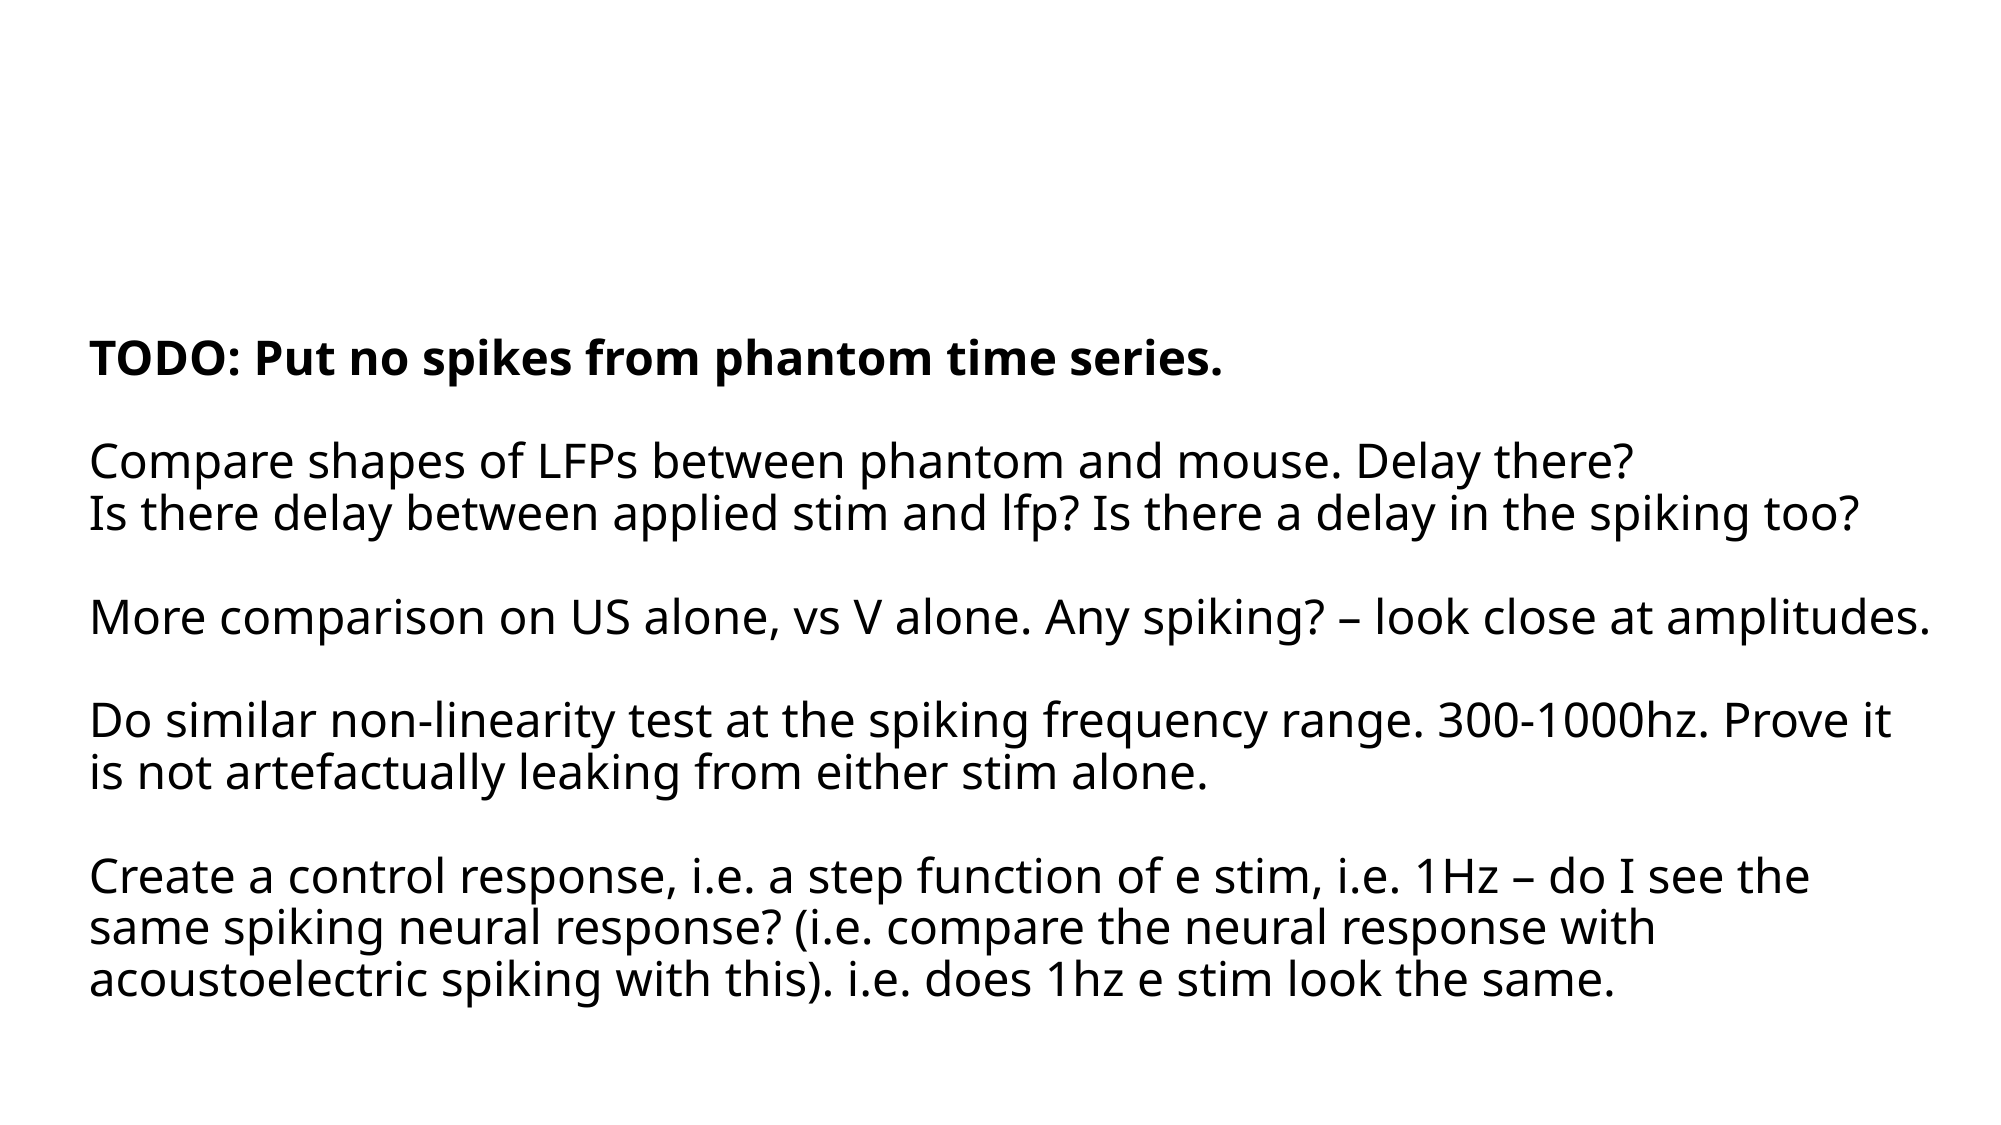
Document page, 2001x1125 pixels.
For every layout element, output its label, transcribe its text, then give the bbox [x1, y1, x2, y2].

text_box TODO: Put no spikes from phantom time series. Compare shapes of LFPs between phantom and mouse. Delay there? Is there delay between applied stim and lfp? Is there a delay in the spiking too? More comparison on US alone, vs V alone. Any spiking? – look close at amplitudes. Do similar non-linearity test at the spiking frequency range. 300-1000hz. Prove it is not artefactually leaking from either stim alone. Create a control response, i.e. a step function of e stim, i.e. 1Hz – do I see the same spiking neural response? (i.e. compare the neural response with acoustoelectric spiking with this). i.e. does 1hz e stim look the same. [73, 326, 1956, 1055]
